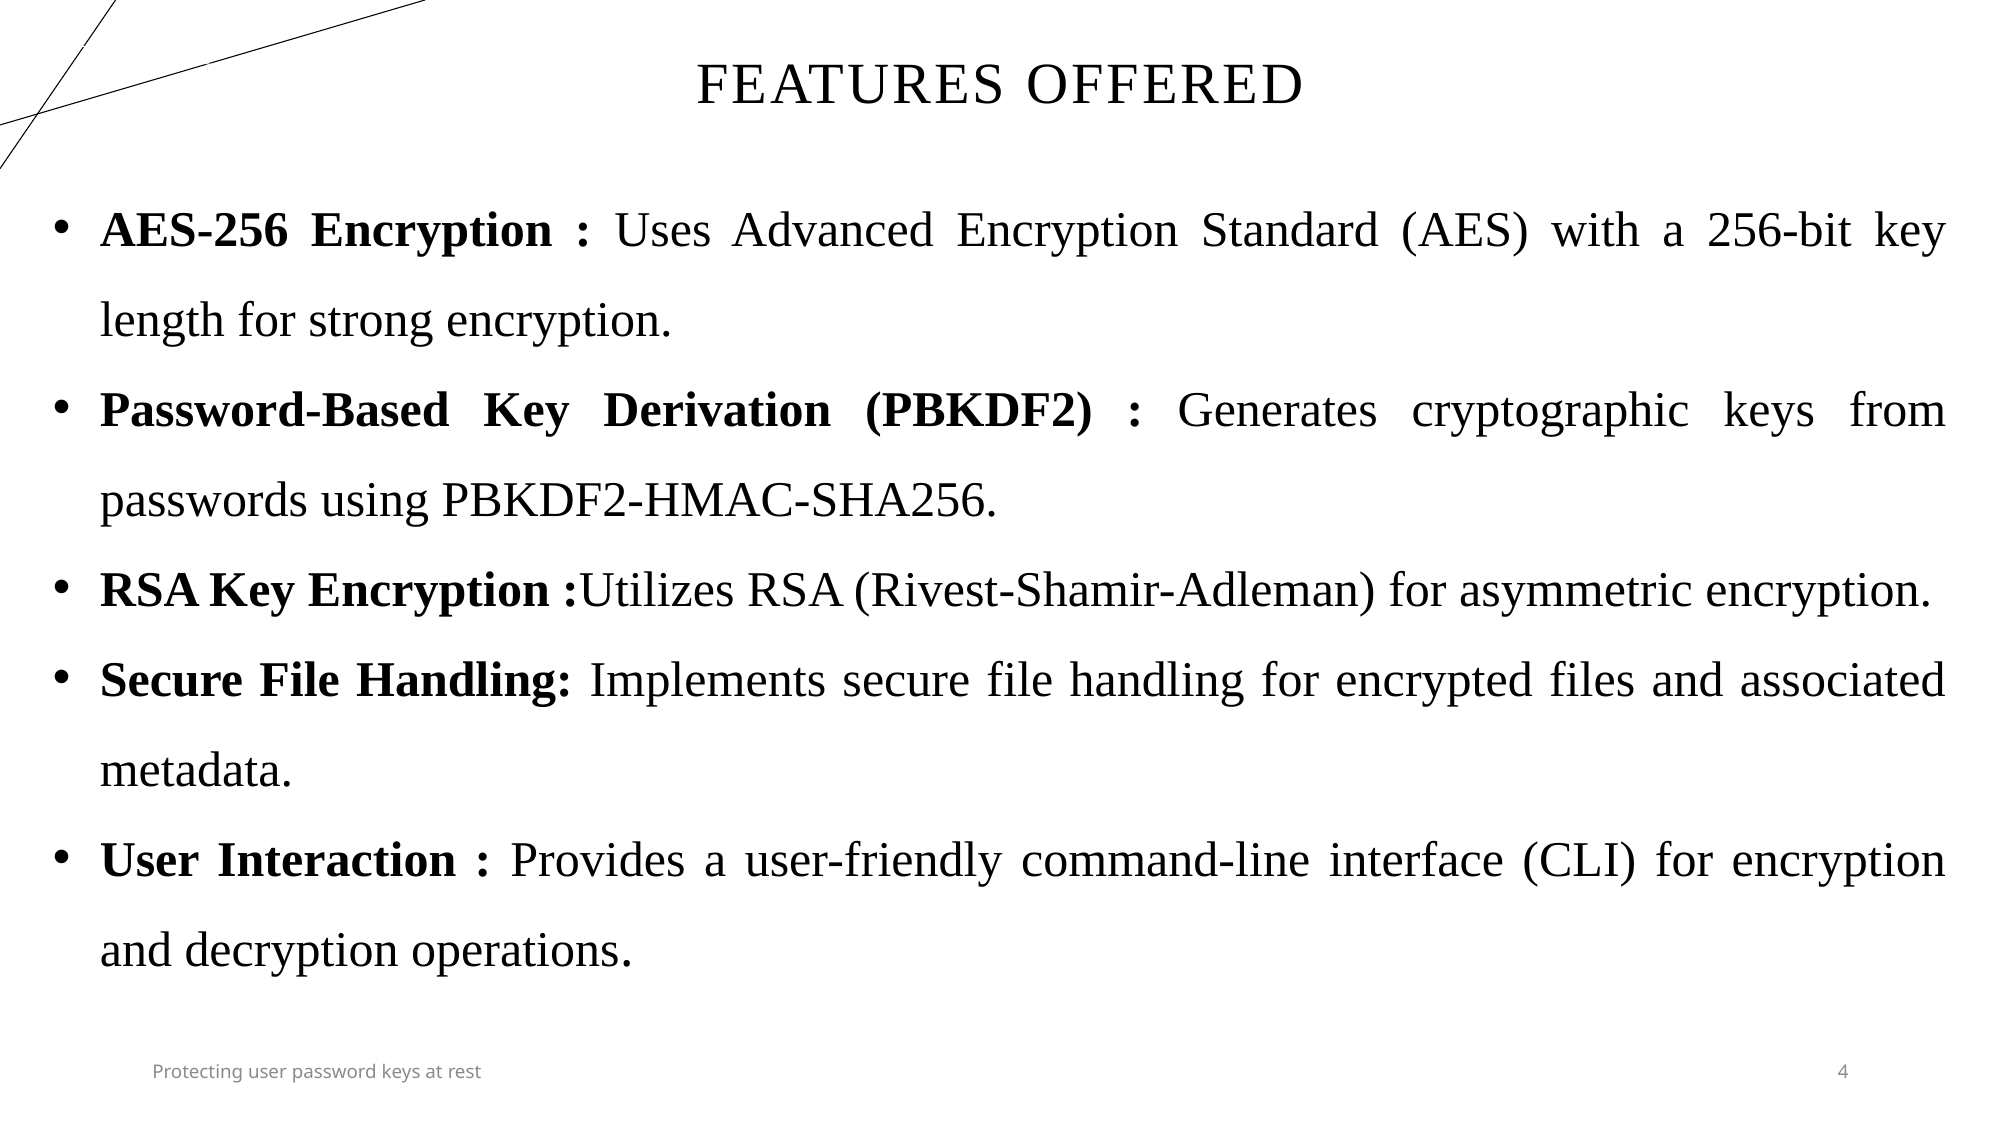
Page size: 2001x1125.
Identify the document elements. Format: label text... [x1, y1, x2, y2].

title Features offered [142, 0, 1858, 125]
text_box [0, 34, 1000, 176]
footer Protecting user password keys at rest [137, 1042, 764, 1103]
slide_number 4 [1701, 1042, 1864, 1103]
text_box AES-256 Encryption : Uses Advanced Encryption Standard (AES) with a 256-bit key length for strong encryption. Password-Based Key Derivation (PBKDF2) : Generates cryptographic keys from passwords using PBKDF2-HMAC-SHA256. RSA Key Encryption :Utilizes RSA (Rivest-Shamir-Adleman) for asymmetric encryption. Secure File Handling: Implements secure file handling for encrypted files and associated metadata. User Interaction : Provides a user-friendly command-line interface (CLI) for encryption and decryption operations. [38, 158, 1962, 1125]
